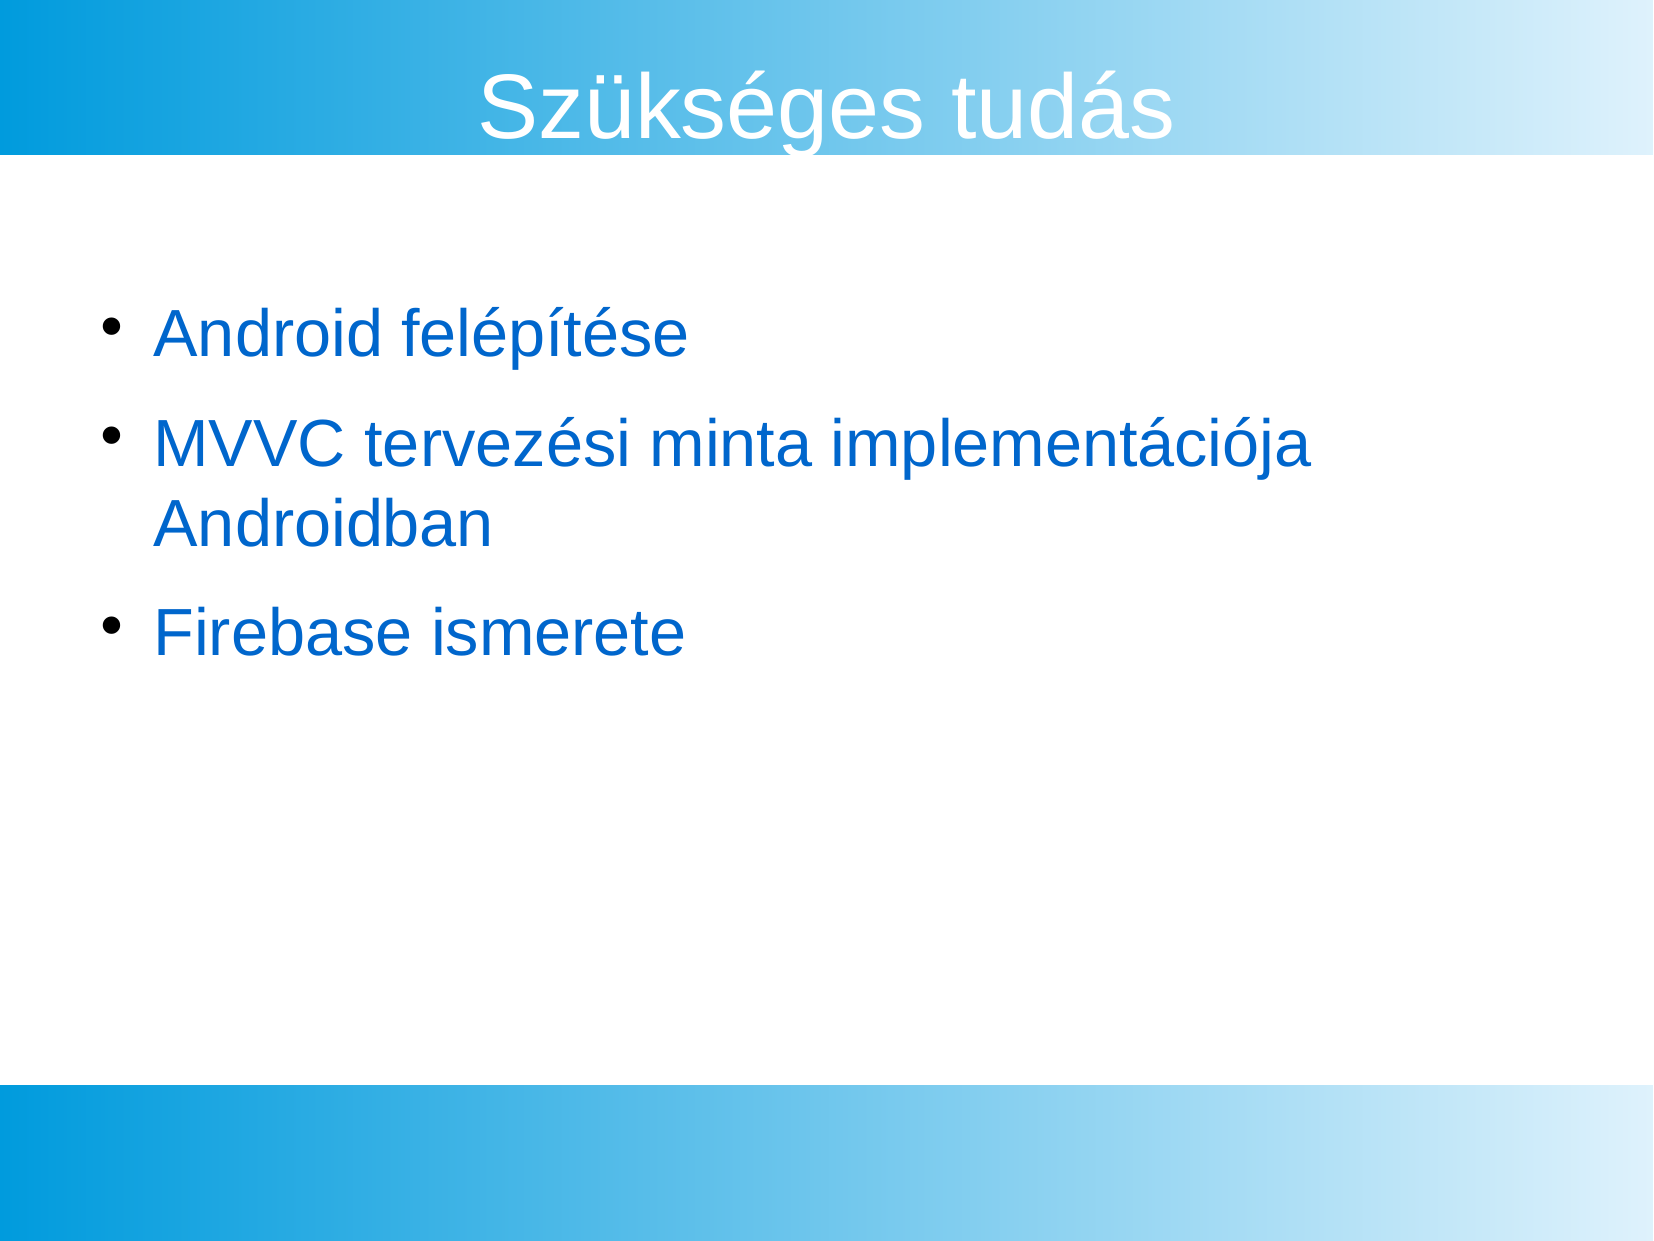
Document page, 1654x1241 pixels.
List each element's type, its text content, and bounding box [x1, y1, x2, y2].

text_box Android felépítése MVVC tervezési minta implementációja Androidban Firebase ismerete [82, 290, 1571, 1010]
text_box Szükséges tudás [82, 49, 1571, 154]
